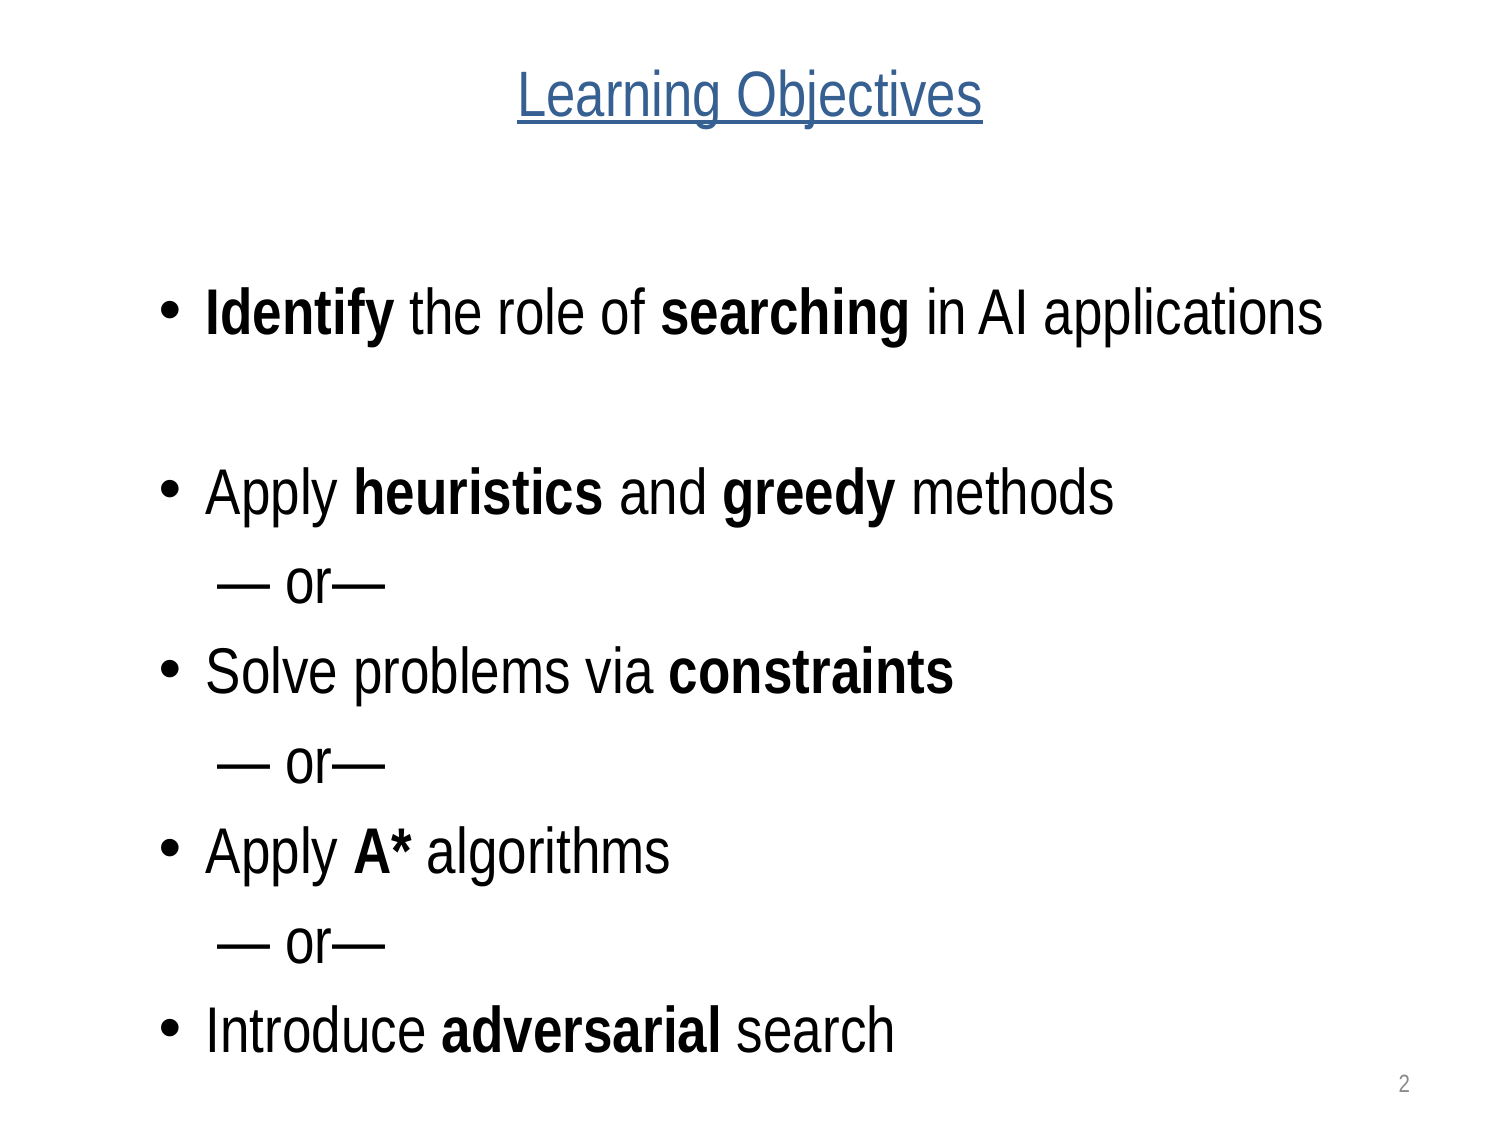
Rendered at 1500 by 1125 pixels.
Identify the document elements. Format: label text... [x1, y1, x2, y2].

list Identify the role of searching in AI applications Apply heuristics and greedy methods — or— Solve problems via constraints — or— Apply A* algorithms — or— Introduce adversarial search [143, 262, 1357, 1088]
title Learning Objectives [75, 45, 1425, 138]
slide_number 2 [1074, 1062, 1425, 1103]
